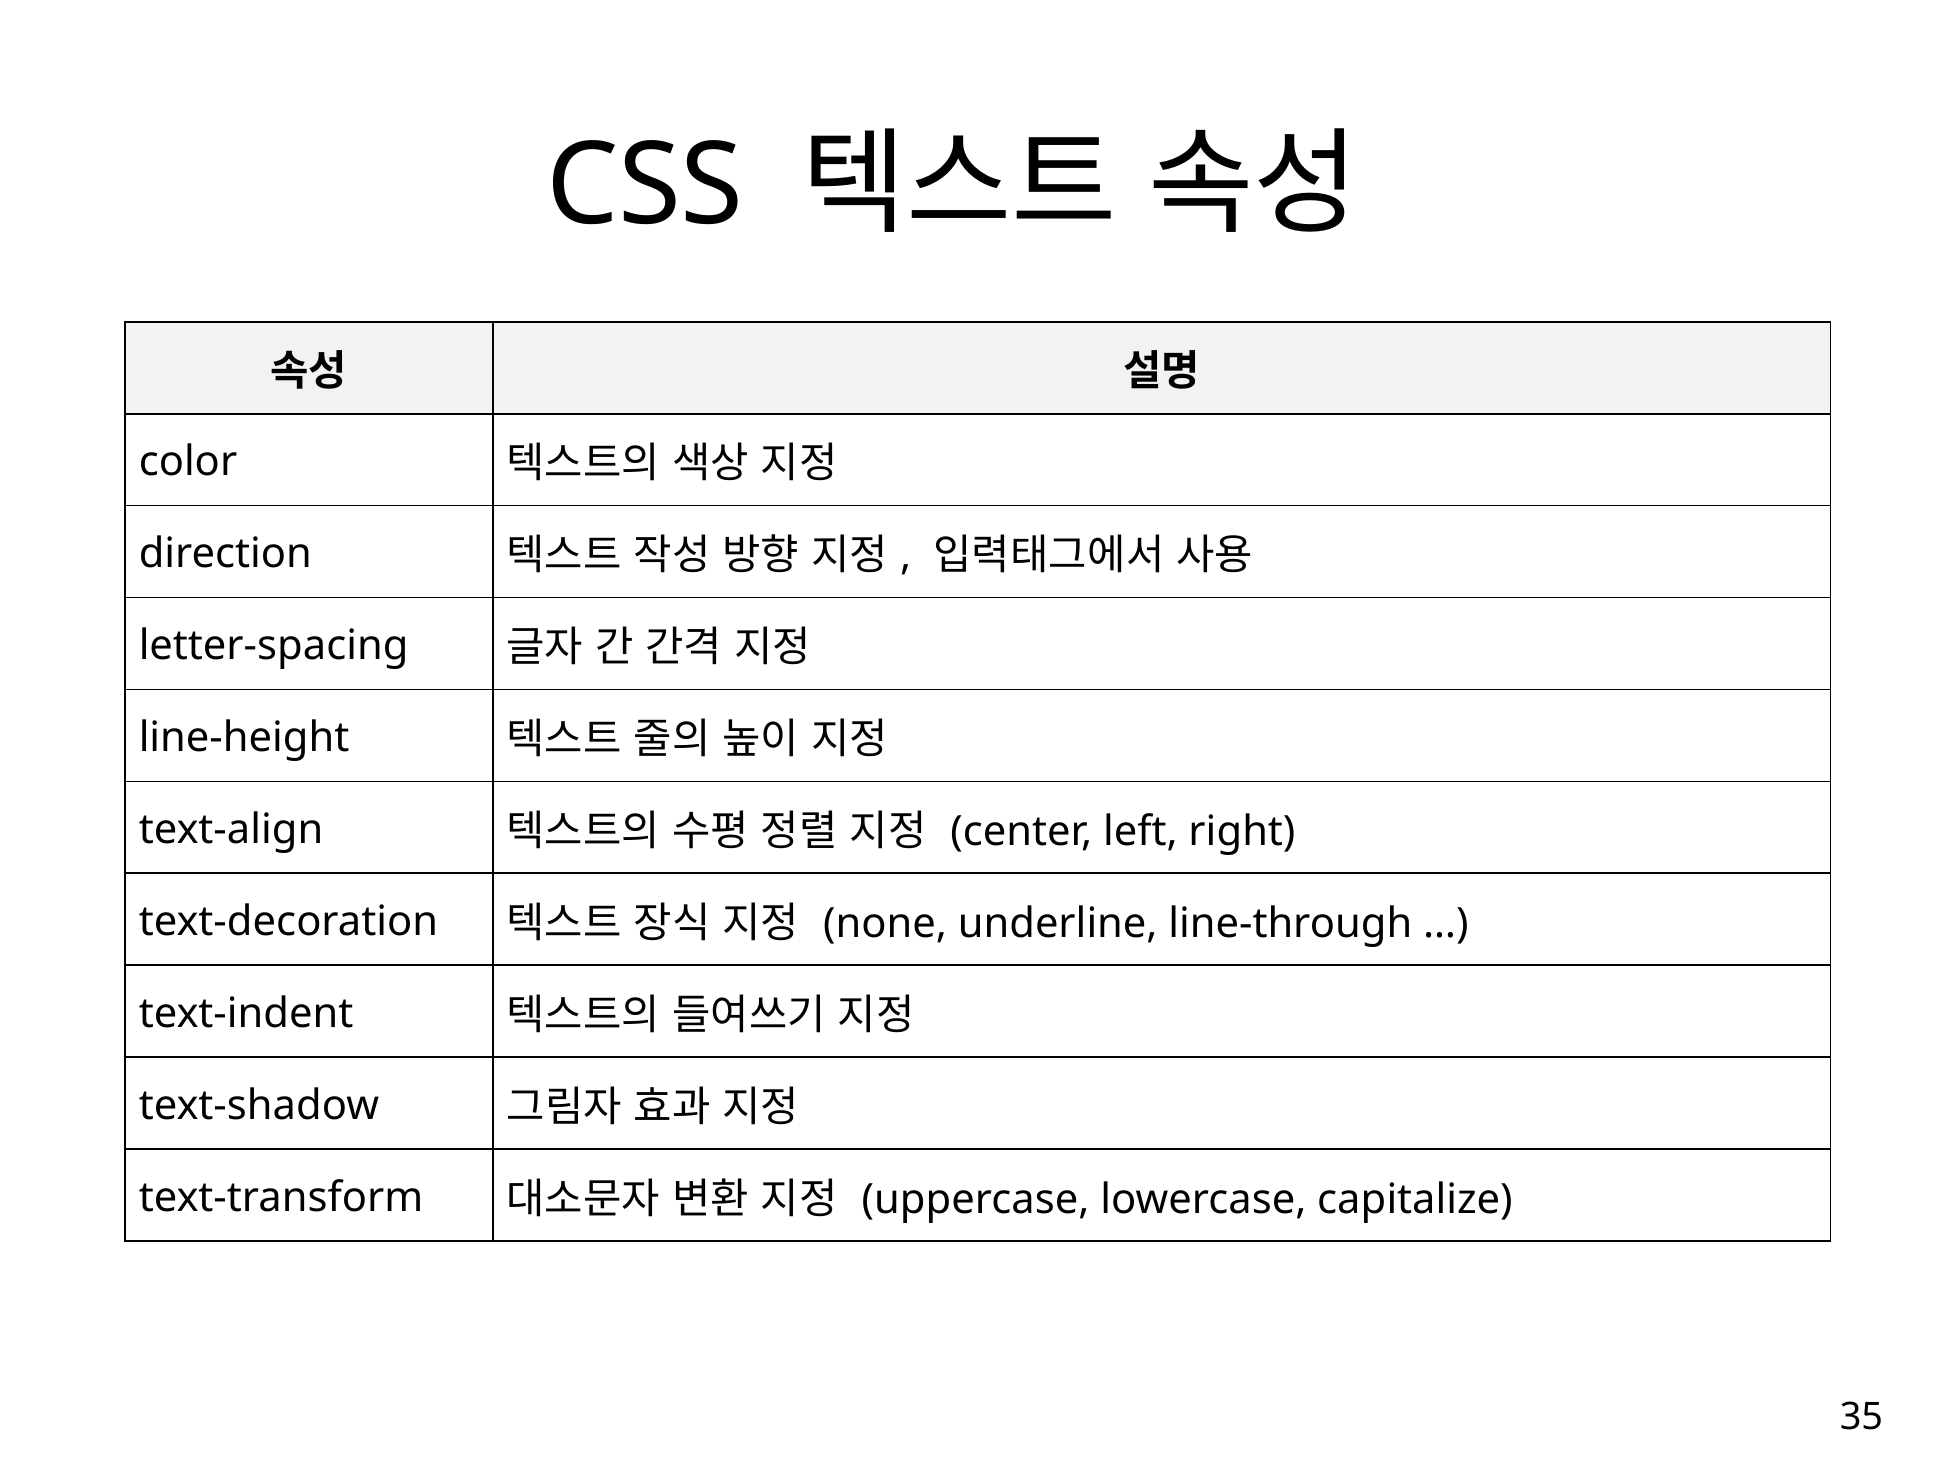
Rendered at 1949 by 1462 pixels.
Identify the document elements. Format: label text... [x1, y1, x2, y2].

table_cell direction [126, 506, 492, 597]
table_header 속성 [126, 323, 492, 413]
table_cell text-decoration [126, 874, 492, 964]
table_cell text-shadow [126, 1058, 492, 1148]
table_cell letter-spacing [126, 598, 492, 689]
table_cell 텍스트 작성 방향 지정, 입력태그에서 사용 [494, 506, 1830, 597]
table_cell text-align [126, 782, 492, 872]
table_cell 텍스트 장식 지정 (none, underline, line-through …) [494, 874, 1830, 964]
table_cell text-transform [126, 1150, 492, 1240]
table_cell 대소문자 변환 지정 (uppercase, lowercase, capitalize) [494, 1150, 1830, 1240]
table_cell 텍스트의 수평 정렬 지정 (center, left, right) [494, 782, 1830, 872]
slide_number 35 [1496, 1372, 1899, 1462]
table_header 설명 [494, 323, 1830, 413]
table_cell 텍스트의 색상 지정 [494, 415, 1830, 505]
title CSS 텍스트 속성 [156, 92, 1749, 255]
table_cell 텍스트의 들여쓰기 지정 [494, 966, 1830, 1056]
table_cell color [126, 415, 492, 505]
table_cell 그림자 효과 지정 [494, 1058, 1830, 1148]
table_cell 글자 간 간격 지정 [494, 598, 1830, 689]
table_cell text-indent [126, 966, 492, 1056]
table_cell line-height [126, 690, 492, 781]
table_cell 텍스트 줄의 높이 지정 [494, 690, 1830, 781]
